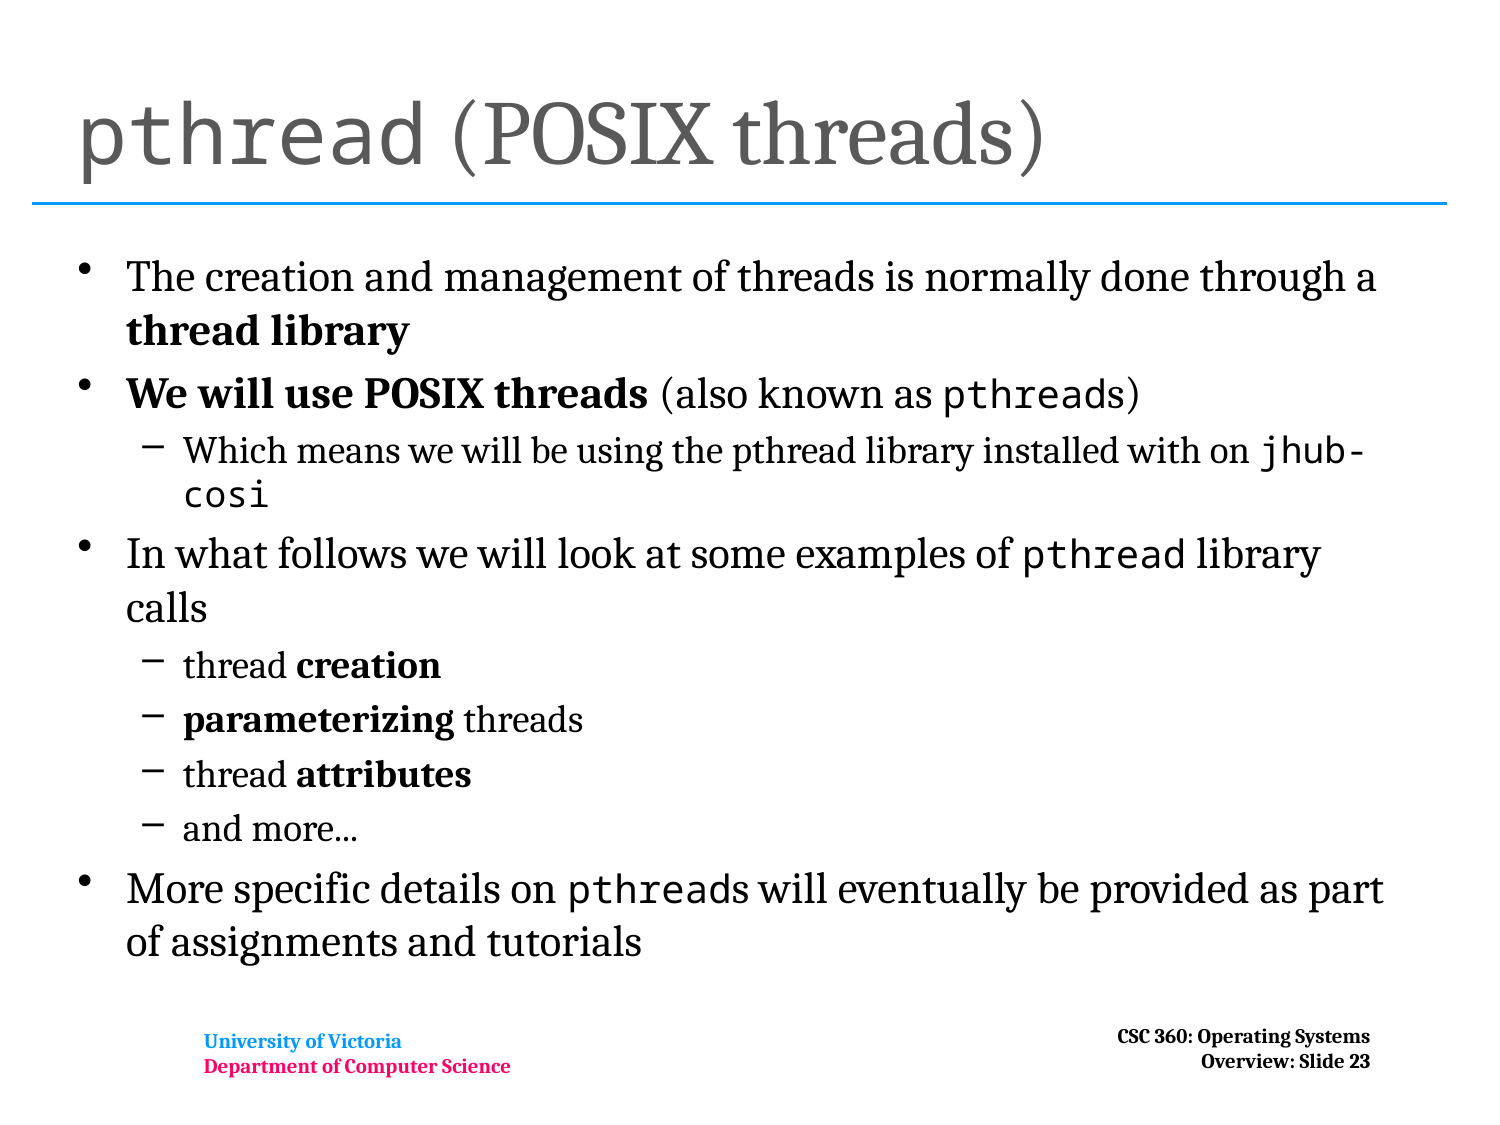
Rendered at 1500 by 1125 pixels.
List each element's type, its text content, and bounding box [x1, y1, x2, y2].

list The creation and management of threads is normally done through a thread library We will use POSIX threads (also known as pthreads) Which means we will be using the pthread library installed with on jhub-cosi In what follows we will look at some examples of pthread library calls thread creation parameterizing threads thread attributes and more... More specific details on pthreads will eventually be provided as part of assignments and tutorials [62, 239, 1413, 983]
title pthread (POSIX threads) [62, 61, 1413, 195]
